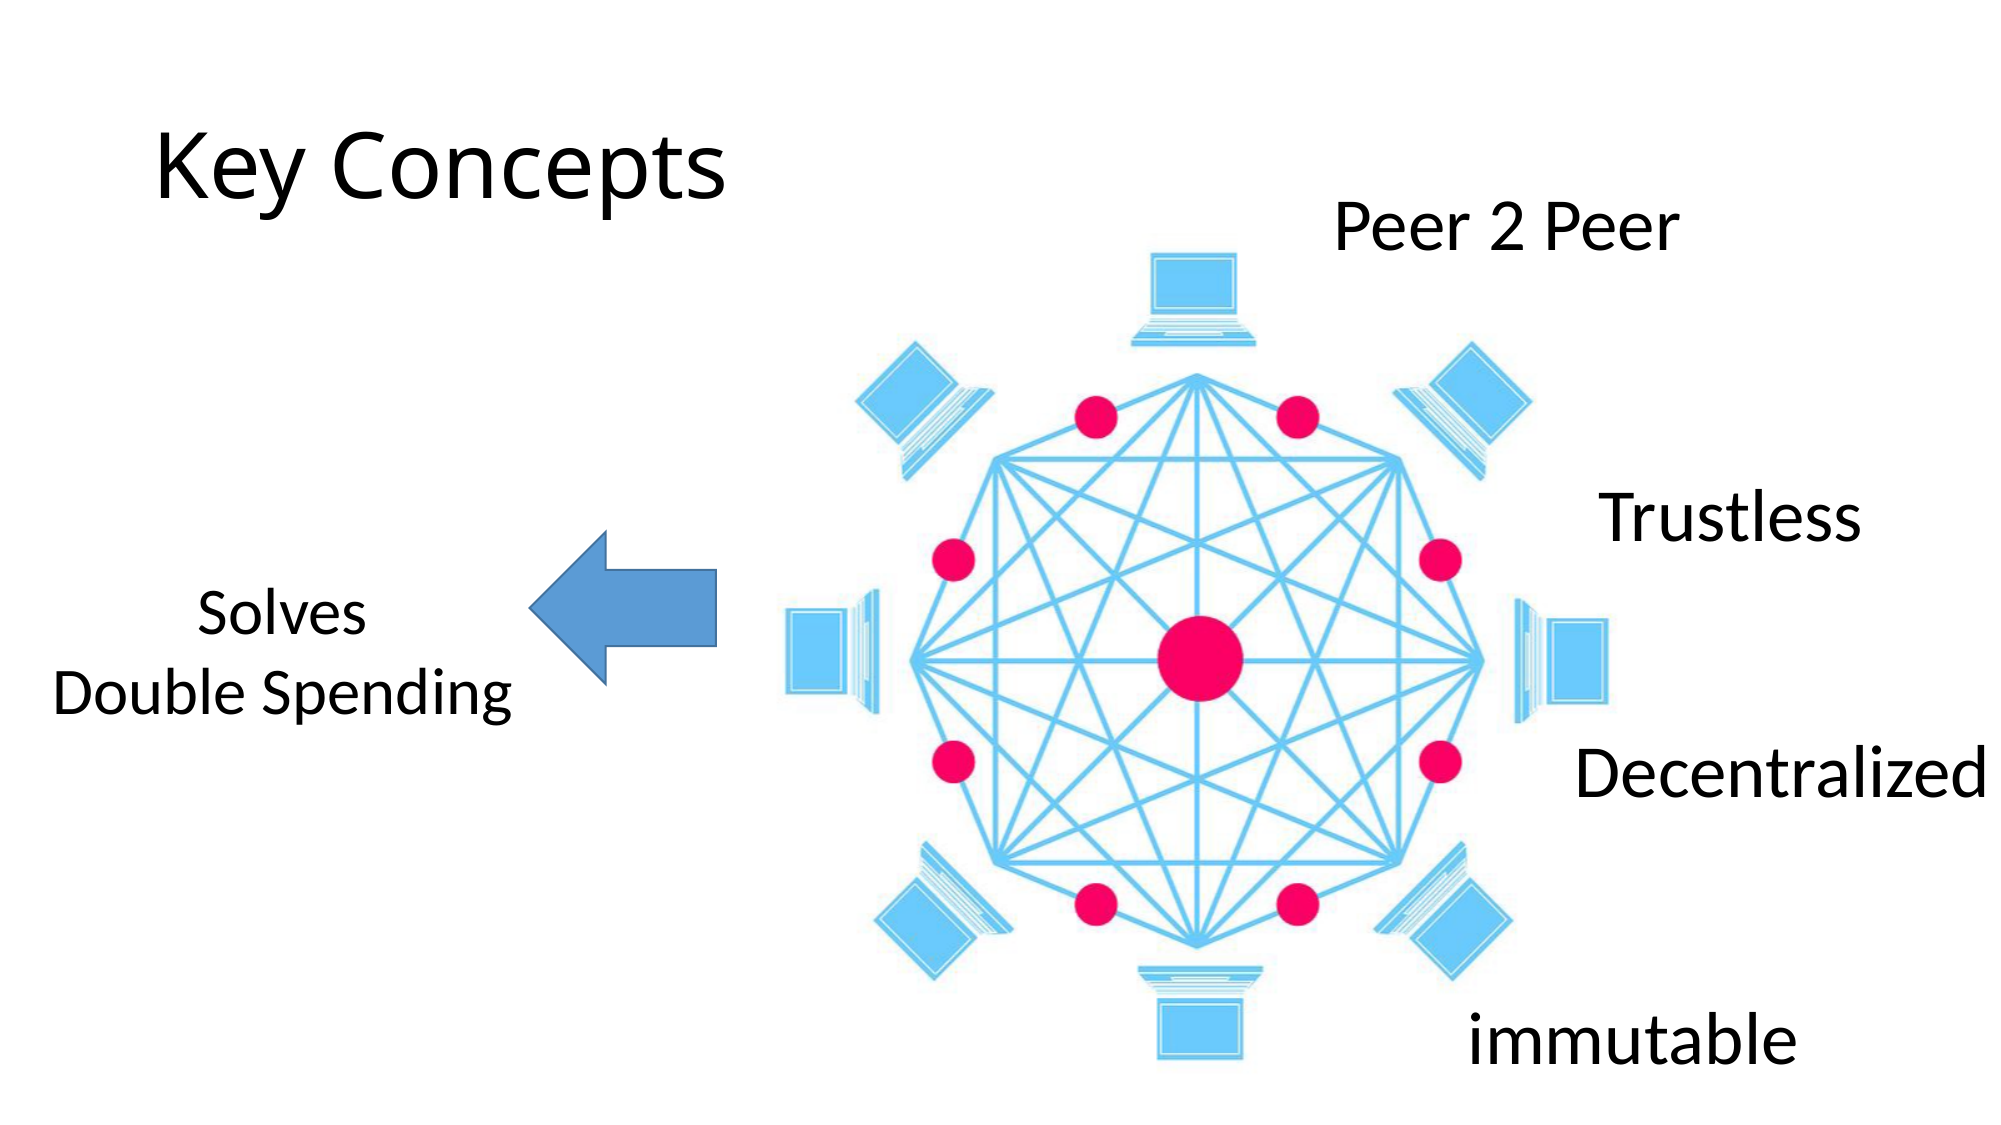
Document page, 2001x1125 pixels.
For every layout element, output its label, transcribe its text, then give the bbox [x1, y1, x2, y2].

text_box Peer 2 Peer [1319, 168, 1697, 274]
text_box [528, 529, 717, 687]
text_box Solves Double Spending [37, 560, 528, 736]
text_box Trustless [1625, 459, 1879, 565]
text_box Decentralized [1625, 714, 2000, 820]
text_box immutable [1453, 981, 1814, 1087]
picture [768, 231, 1625, 1082]
title Key Concepts [137, 59, 1863, 278]
